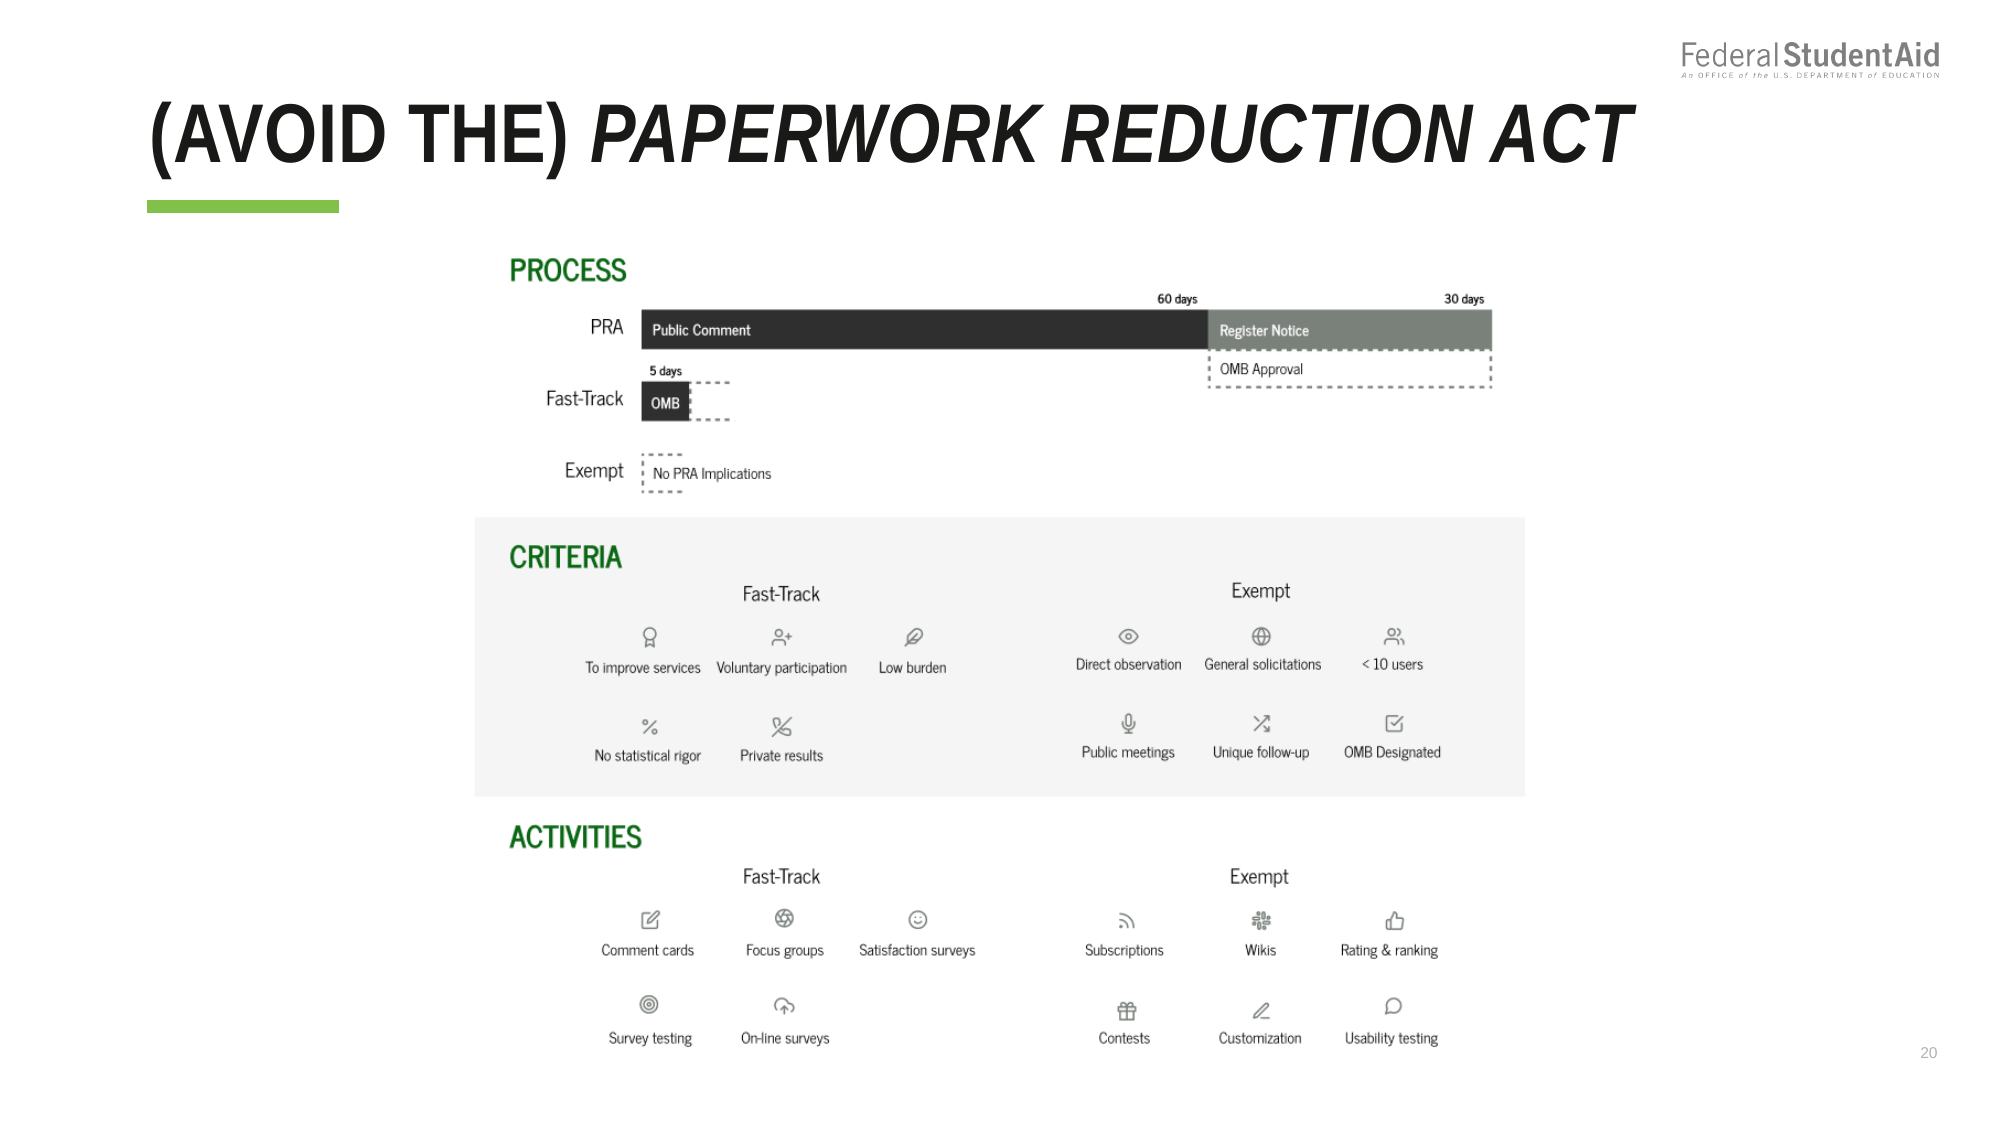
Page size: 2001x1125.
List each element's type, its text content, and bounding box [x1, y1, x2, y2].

slide_number 20 [1920, 1042, 1986, 1094]
title (Avoid the) Paperwork reduction act [149, 57, 1669, 189]
picture [474, 237, 1525, 1068]
picture [1681, 42, 1939, 78]
